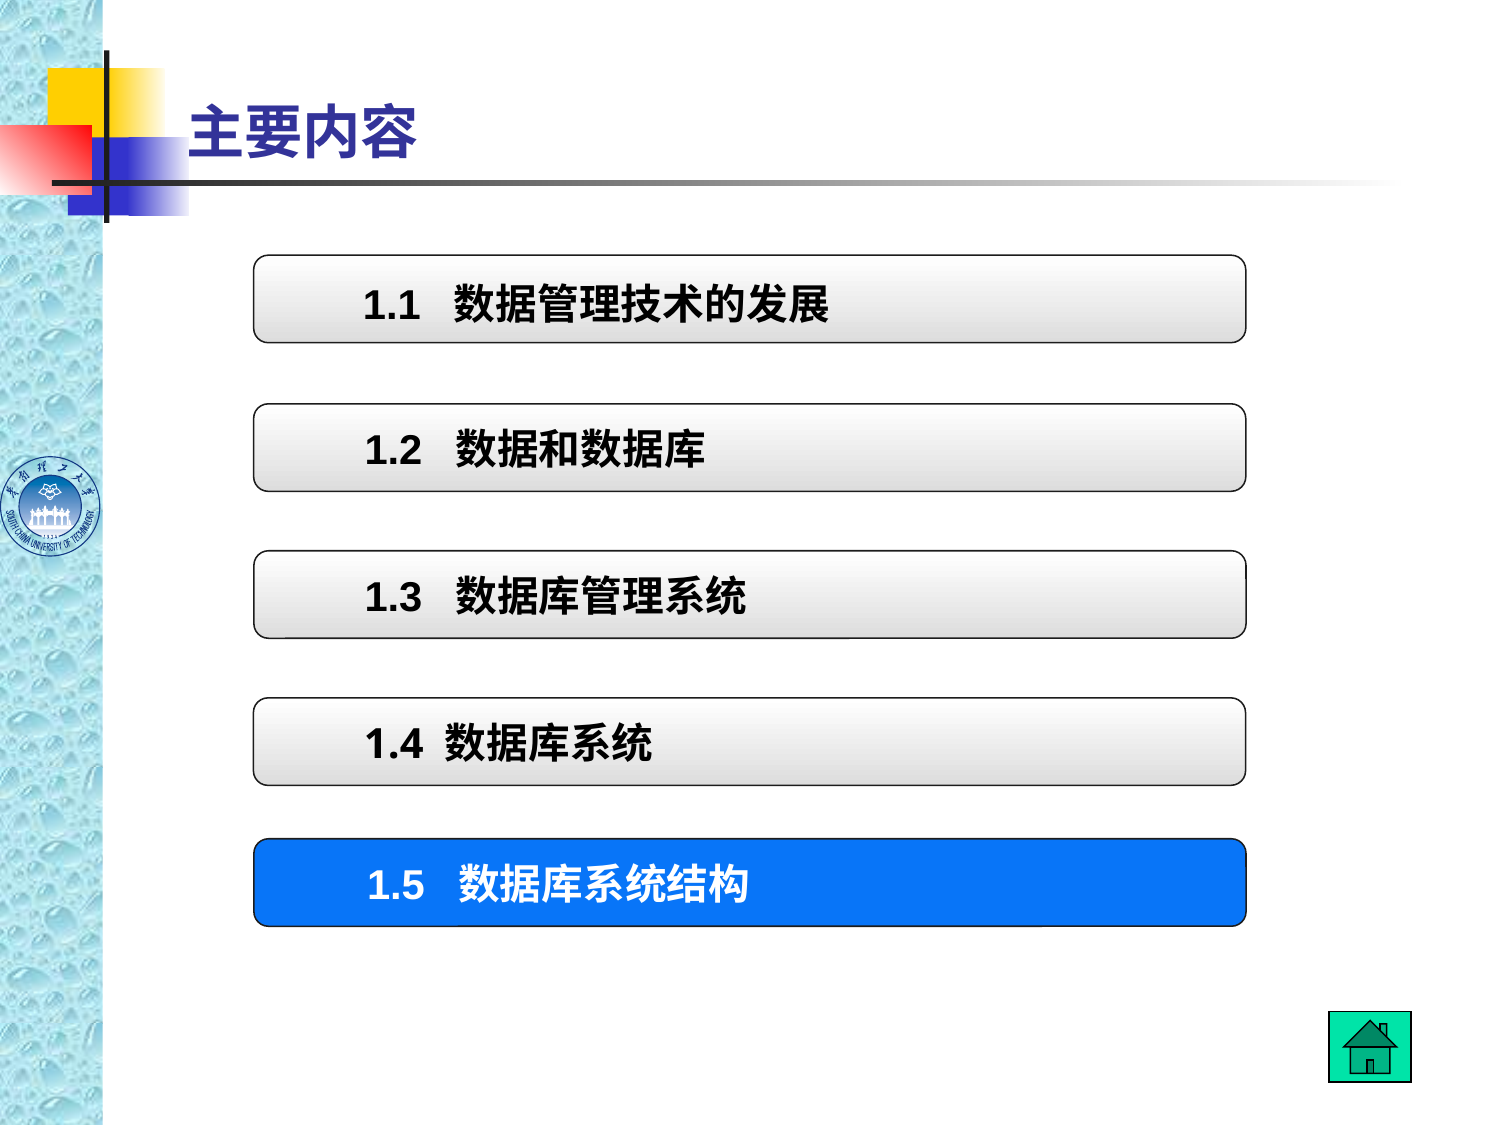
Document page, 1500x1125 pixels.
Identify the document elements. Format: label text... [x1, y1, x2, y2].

picture [2, 458, 99, 555]
title 主要内容 [170, 18, 1474, 173]
text_box [1153, 838, 1247, 927]
text_box 1.1 数据管理技术的发展 [264, 258, 1151, 347]
text_box [1329, 1011, 1412, 1083]
text_box 1.3 数据库管理系统 [265, 550, 1153, 639]
text_box [1153, 403, 1246, 492]
picture [0, 0, 103, 125]
text_box 1.2 数据和数据库 [265, 403, 1153, 492]
text_box [253, 839, 265, 926]
text_box [1153, 550, 1247, 639]
text_box [253, 255, 1246, 343]
text_box [253, 404, 265, 491]
text_box [253, 551, 265, 638]
text_box [1152, 697, 1246, 786]
text_box 1.5 数据库系统结构 [265, 838, 1153, 927]
text_box [253, 698, 265, 785]
text_box 1.4 数据库系统 [265, 697, 1152, 786]
picture [0, 195, 103, 1125]
